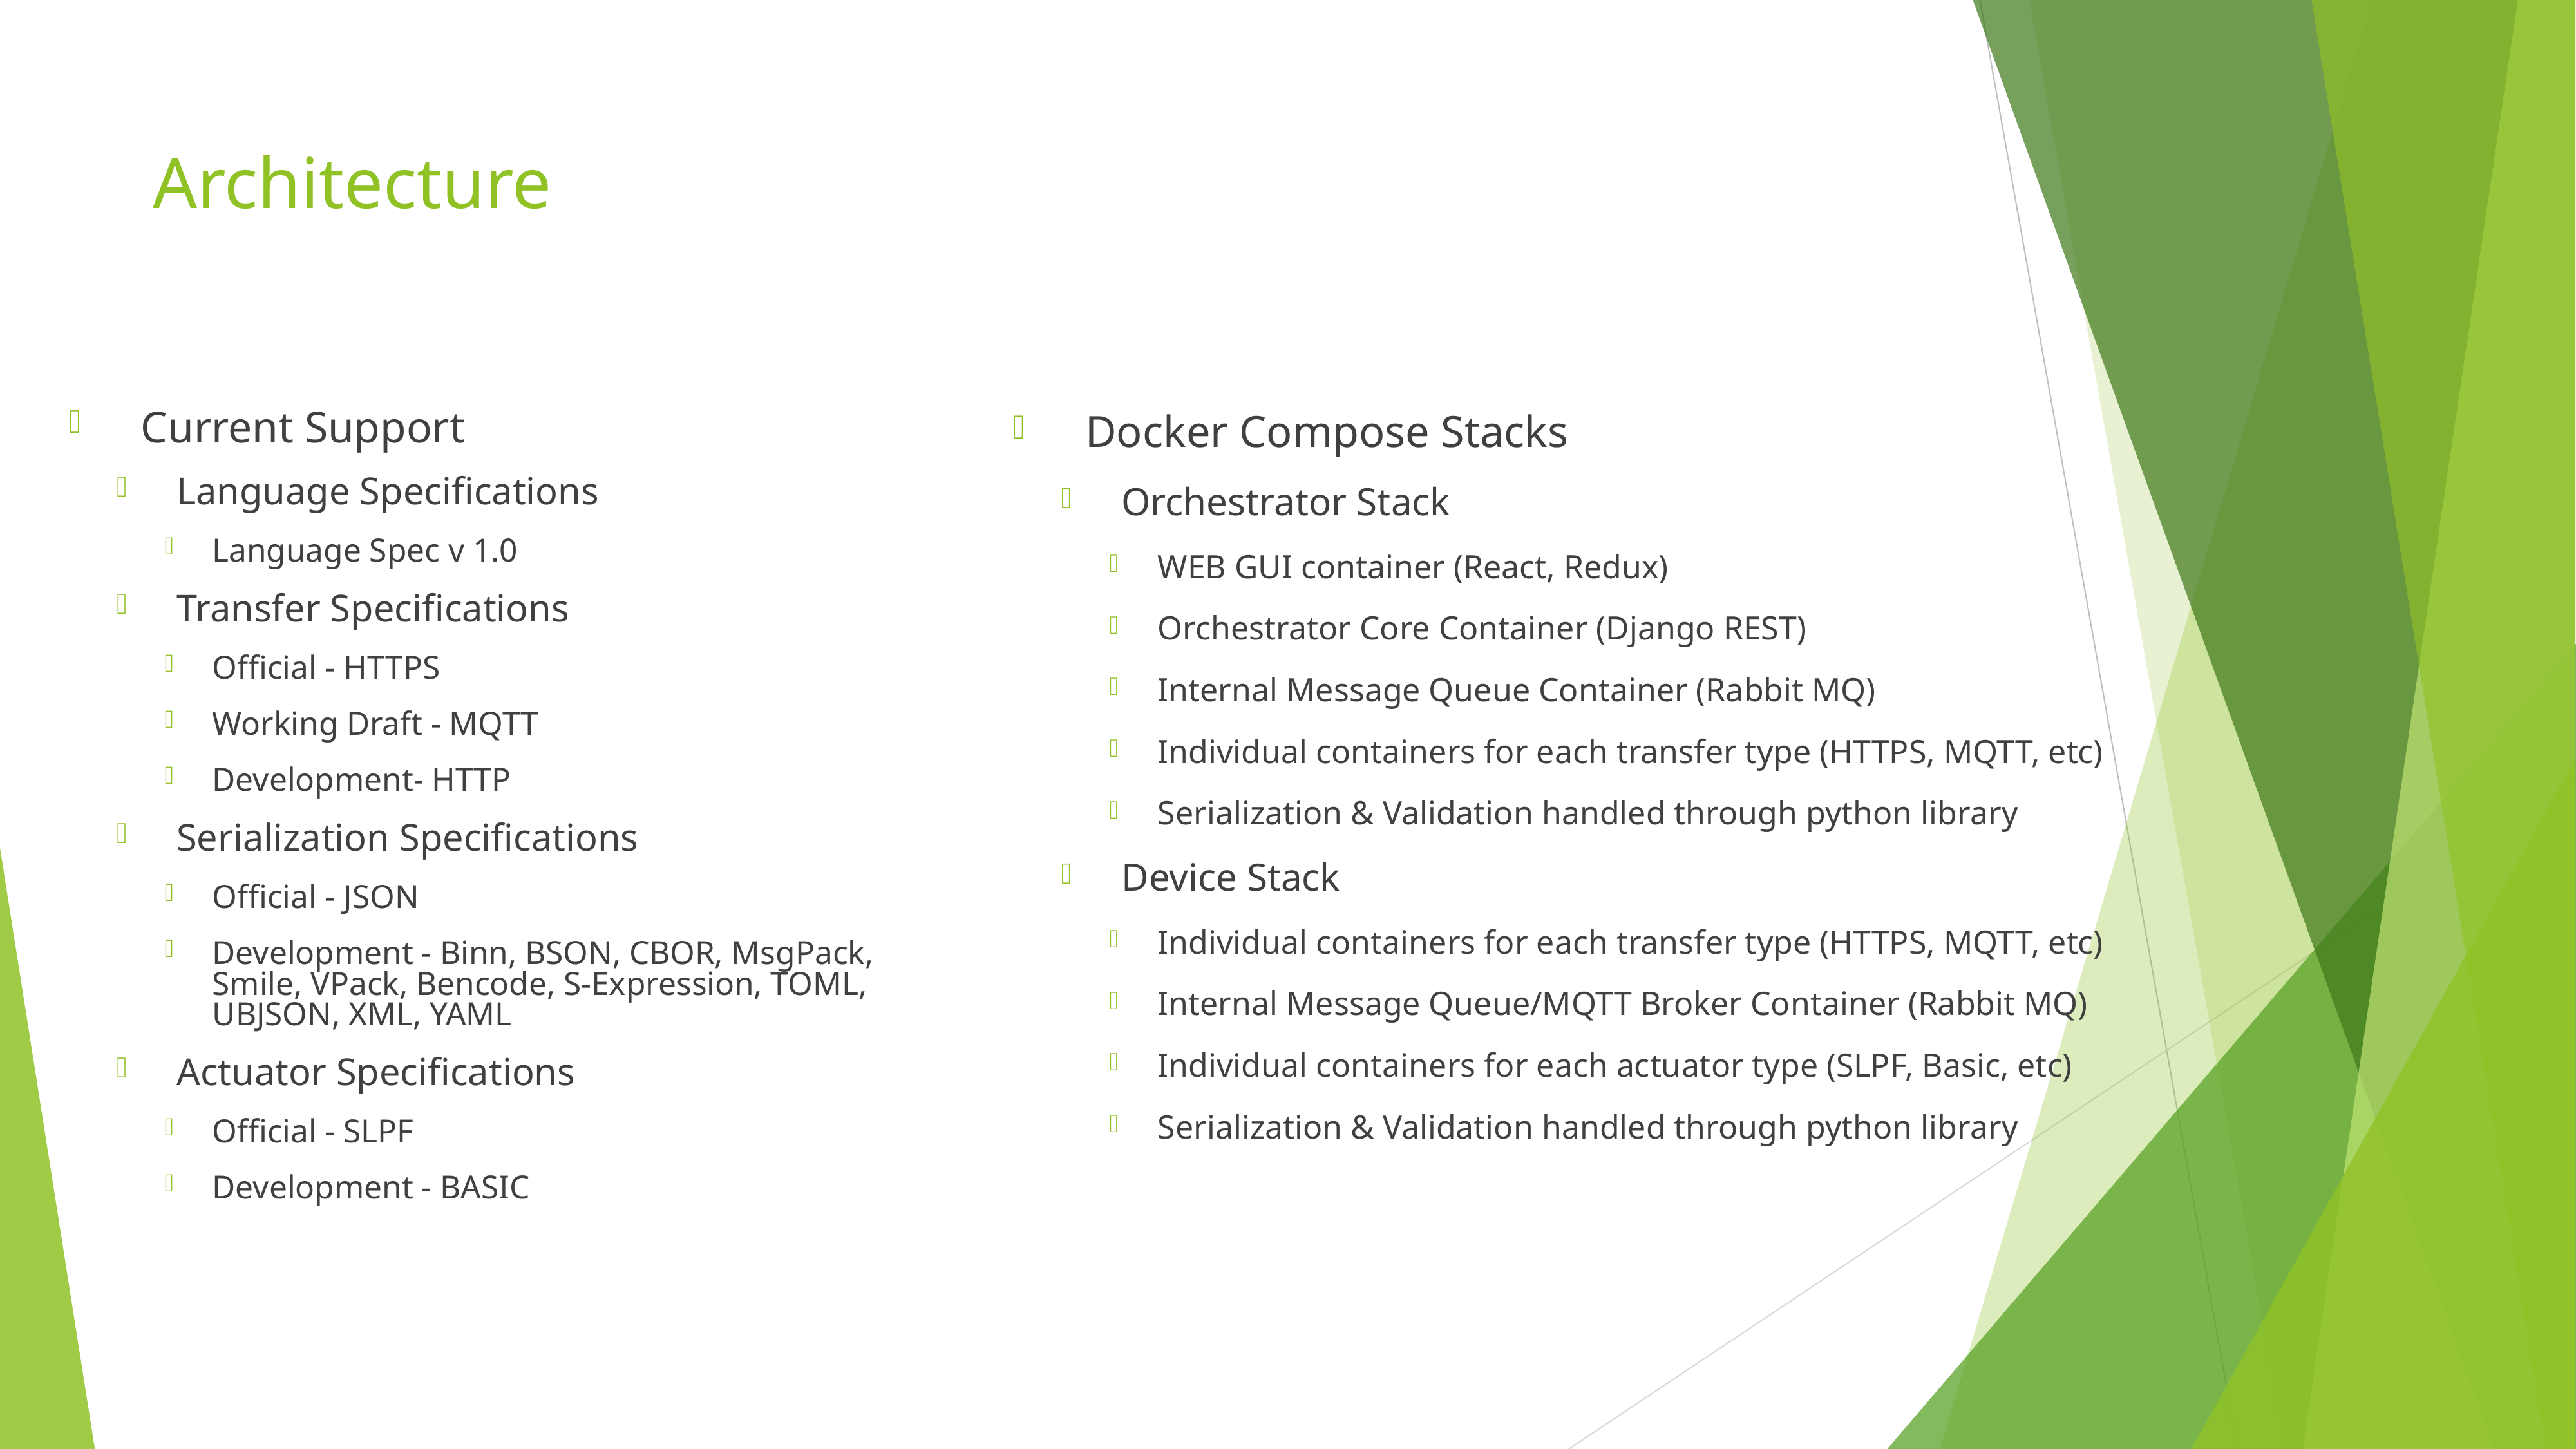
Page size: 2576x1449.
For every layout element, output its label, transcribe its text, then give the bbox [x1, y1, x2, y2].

list Docker Compose Stacks Orchestrator Stack WEB GUI container (React, Redux) Orchestrator Core Container (Django REST) Internal Message Queue Container (Rabbit MQ) Individual containers for each transfer type (HTTPS, MQTT, etc) Serialization & Validation handled through python library Device Stack Individual containers for each transfer type (HTTPS, MQTT, etc) Internal Message Queue/MQTT Broker Container (Rabbit MQ) Individual containers for each actuator type (SLPF, Basic, etc) Serialization & Validation handled through python library [1003, 400, 2134, 1221]
text_box Current Support Language Specifications Language Spec v 1.0 Transfer Specifications Official - HTTPS Working Draft - MQTT Development- HTTP Serialization Specifications Official - JSON Development - Binn, BSON, CBOR, MsgPack, Smile, VPack, Bencode, S-Expression, TOML, UBJSON, XML, YAML Actuator Specifications Official - SLPF Development - BASIC [59, 400, 976, 1220]
title Architecture [142, 128, 1960, 408]
